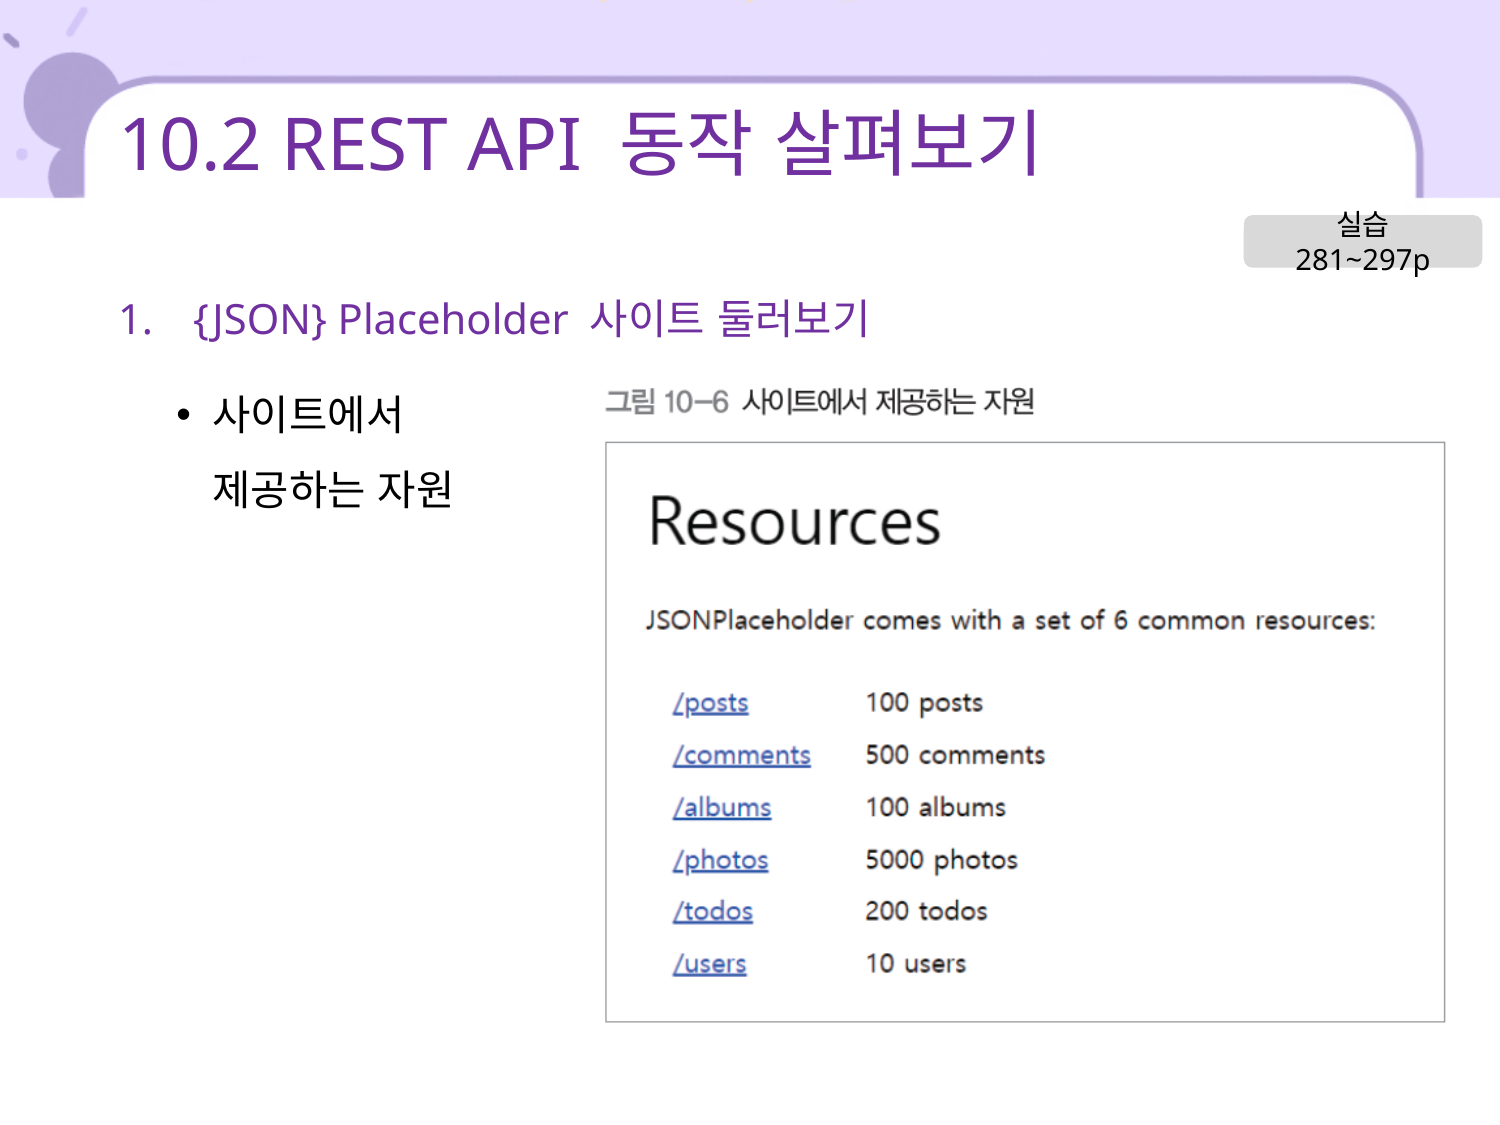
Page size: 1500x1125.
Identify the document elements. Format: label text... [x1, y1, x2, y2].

list {JSON} Placeholder 사이트 둘러보기 사이트에서 제공하는 자원 [103, 260, 1397, 1088]
title 10.2 REST API 동작 살펴보기 [103, 80, 1397, 213]
text_box 실습 281~297p [1242, 213, 1484, 269]
picture [0, 0, 1500, 1125]
